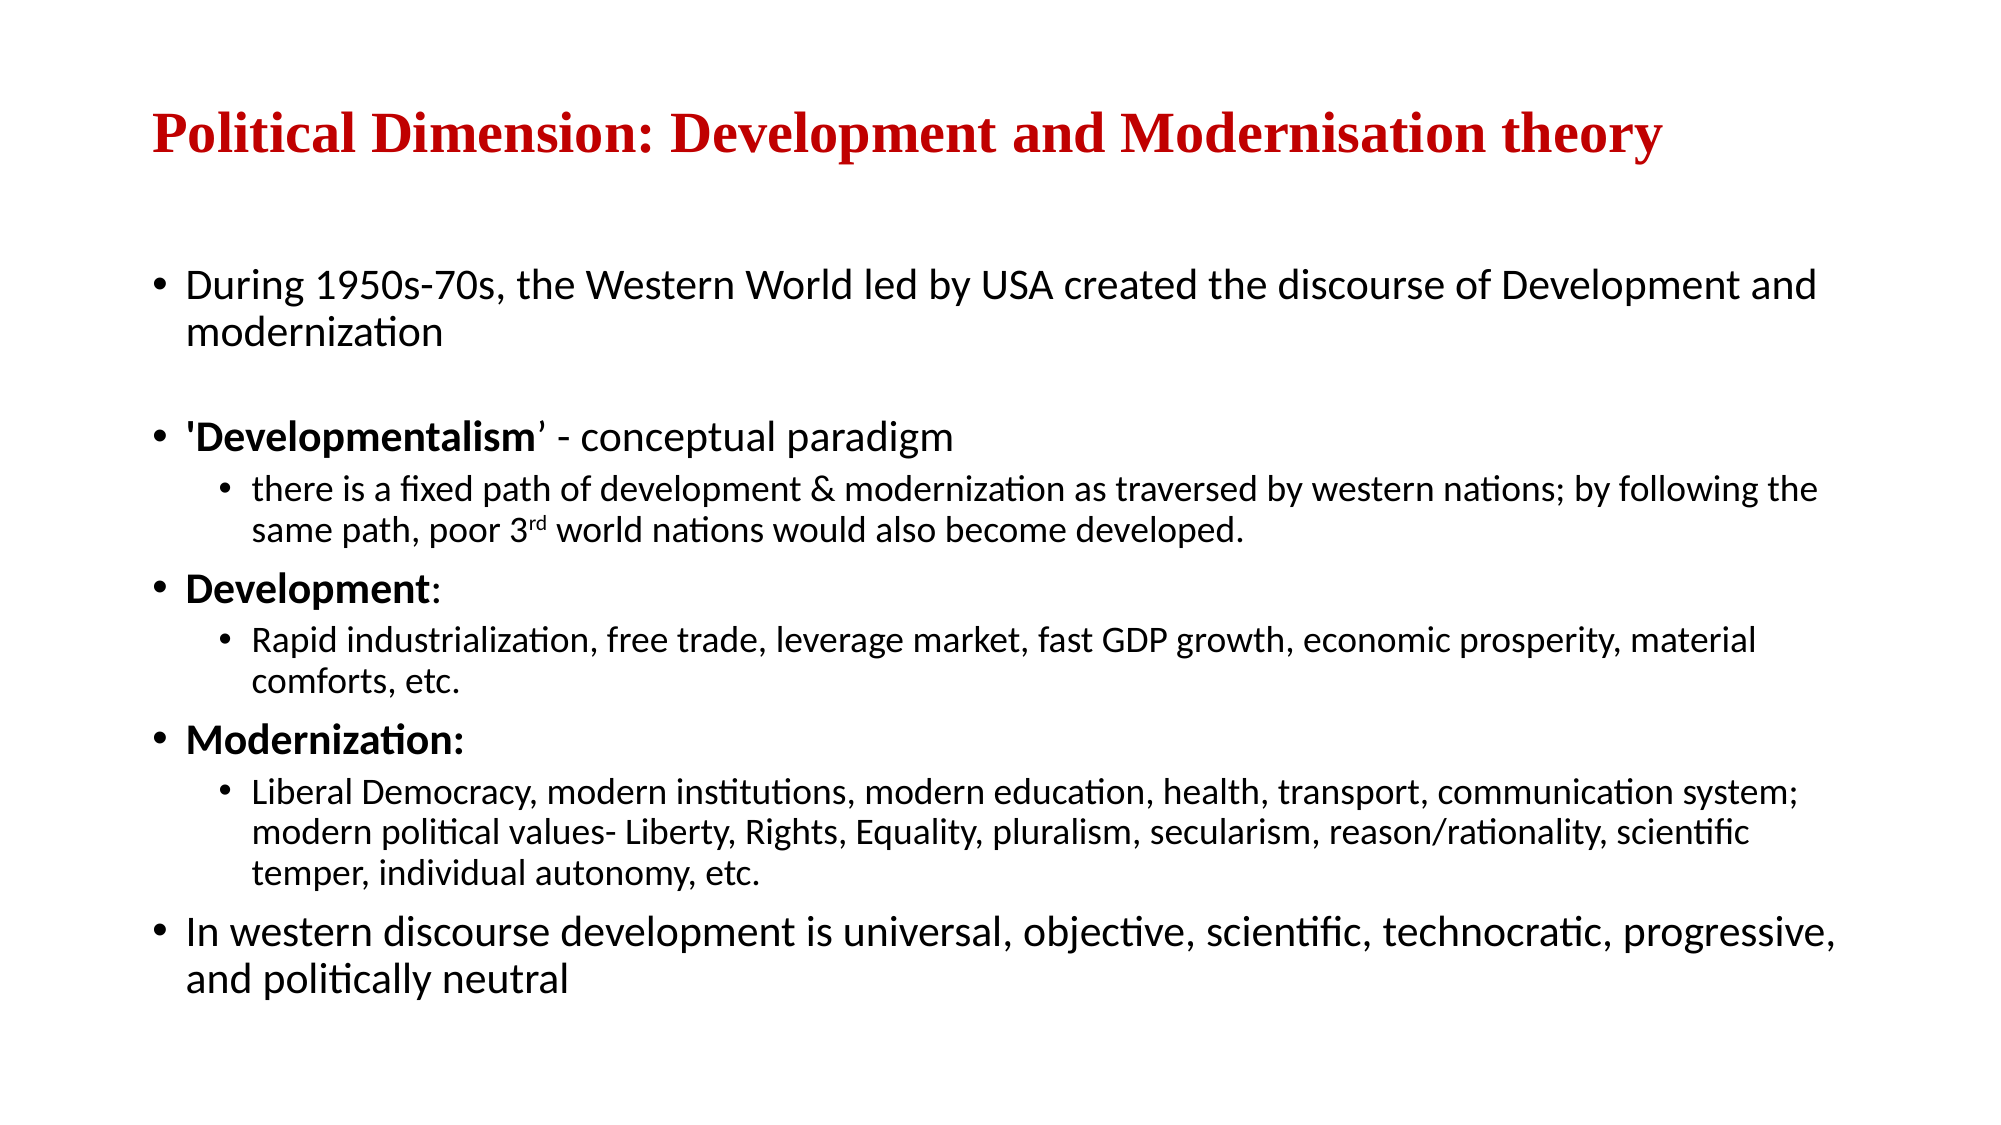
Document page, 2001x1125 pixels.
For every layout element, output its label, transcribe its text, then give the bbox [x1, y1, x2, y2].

title Political Dimension: Development and Modernisation theory [137, 59, 1811, 208]
list During 1950s-70s, the Western World led by USA created the discourse of Development and modernization 'Developmentalism’ - conceptual paradigm there is a fixed path of development & modernization as traversed by western nations; by following the same path, poor 3rd world nations would also become developed. Development: Rapid industrialization, free trade, leverage market, fast GDP growth, economic prosperity, material comforts, etc. Modernization: Liberal Democracy, modern institutions, modern education, health, transport, communication system; modern political values- Liberty, Rights, Equality, pluralism, secularism, reason/rationality, scientific temper, individual autonomy, etc. In western discourse development is universal, objective, scientific, technocratic, progressive, and politically neutral [137, 254, 1863, 1014]
